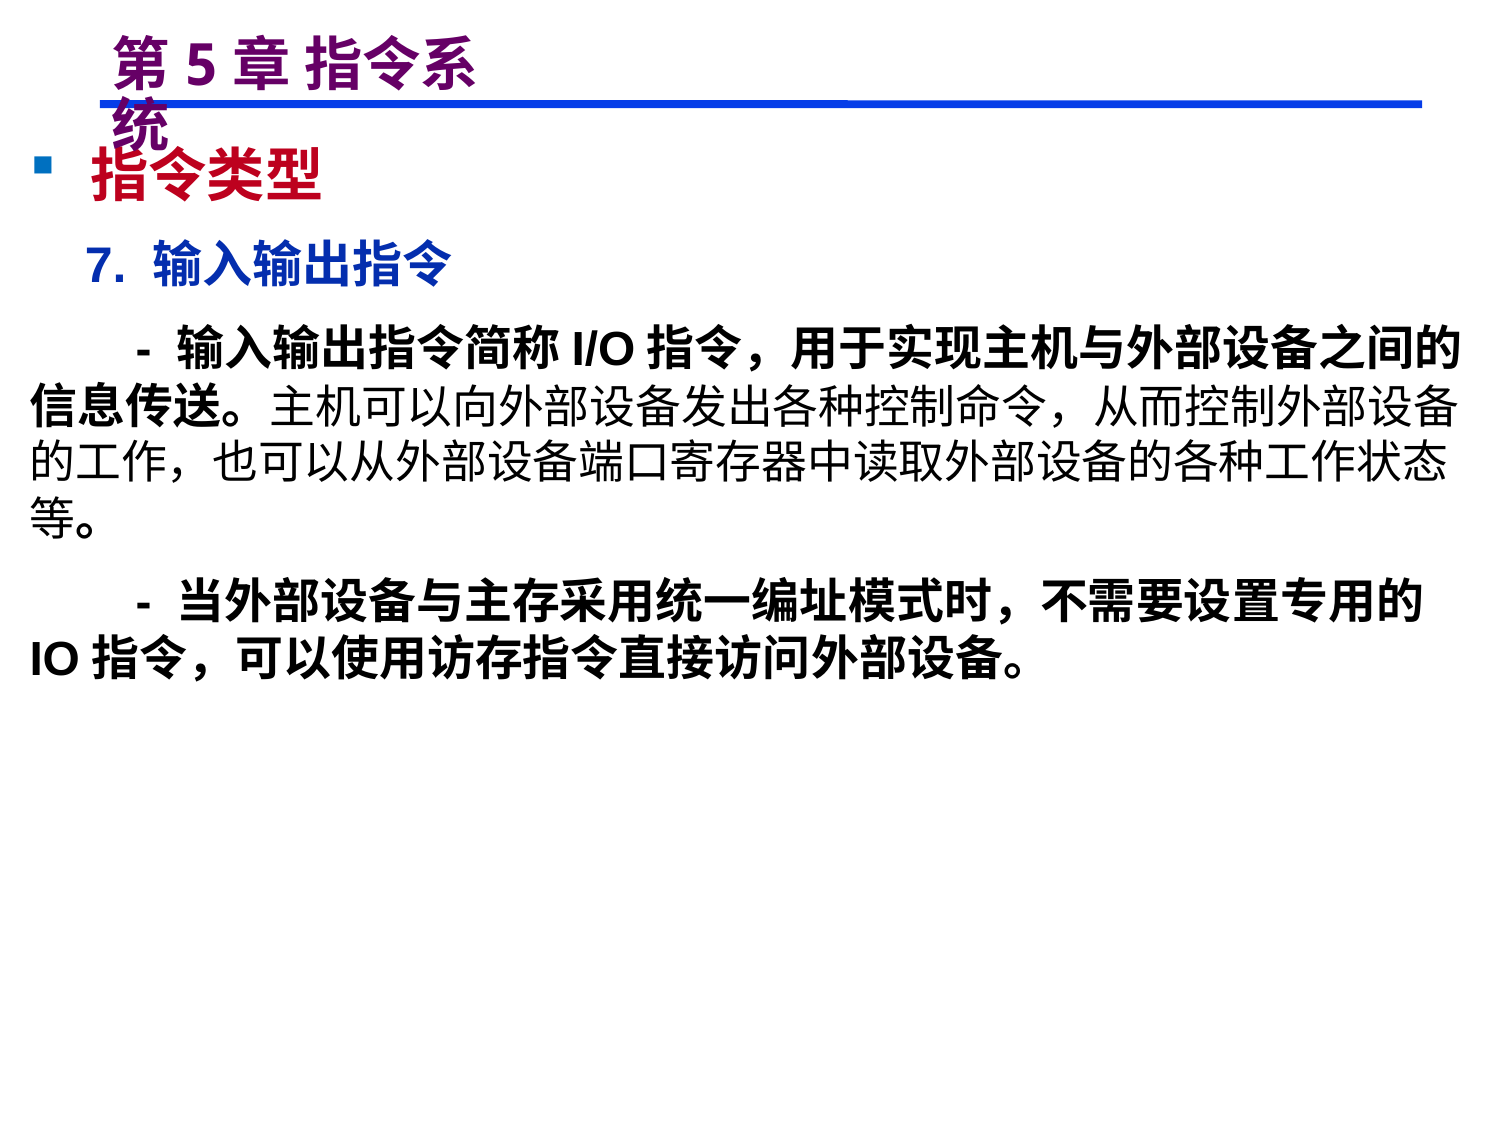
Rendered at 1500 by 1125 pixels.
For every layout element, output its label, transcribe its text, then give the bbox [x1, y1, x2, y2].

subtitle 指令类型 7. 输入输出指令 - 输入输出指令简称I/O指令，用于实现主机与外部设备之间的信息传送。主机可以向外部设备发出各种控制命令，从而控制外部设备的工作，也可以从外部设备端口寄存器中读取外部设备的各种工作状态等。 - 当外部设备与主存采用统一编址模式时，不需要设置专用的IO指令，可以使用访存指令直接访问外部设备。 [14, 129, 1488, 1051]
title 第5章 指令系统 [100, 32, 534, 230]
